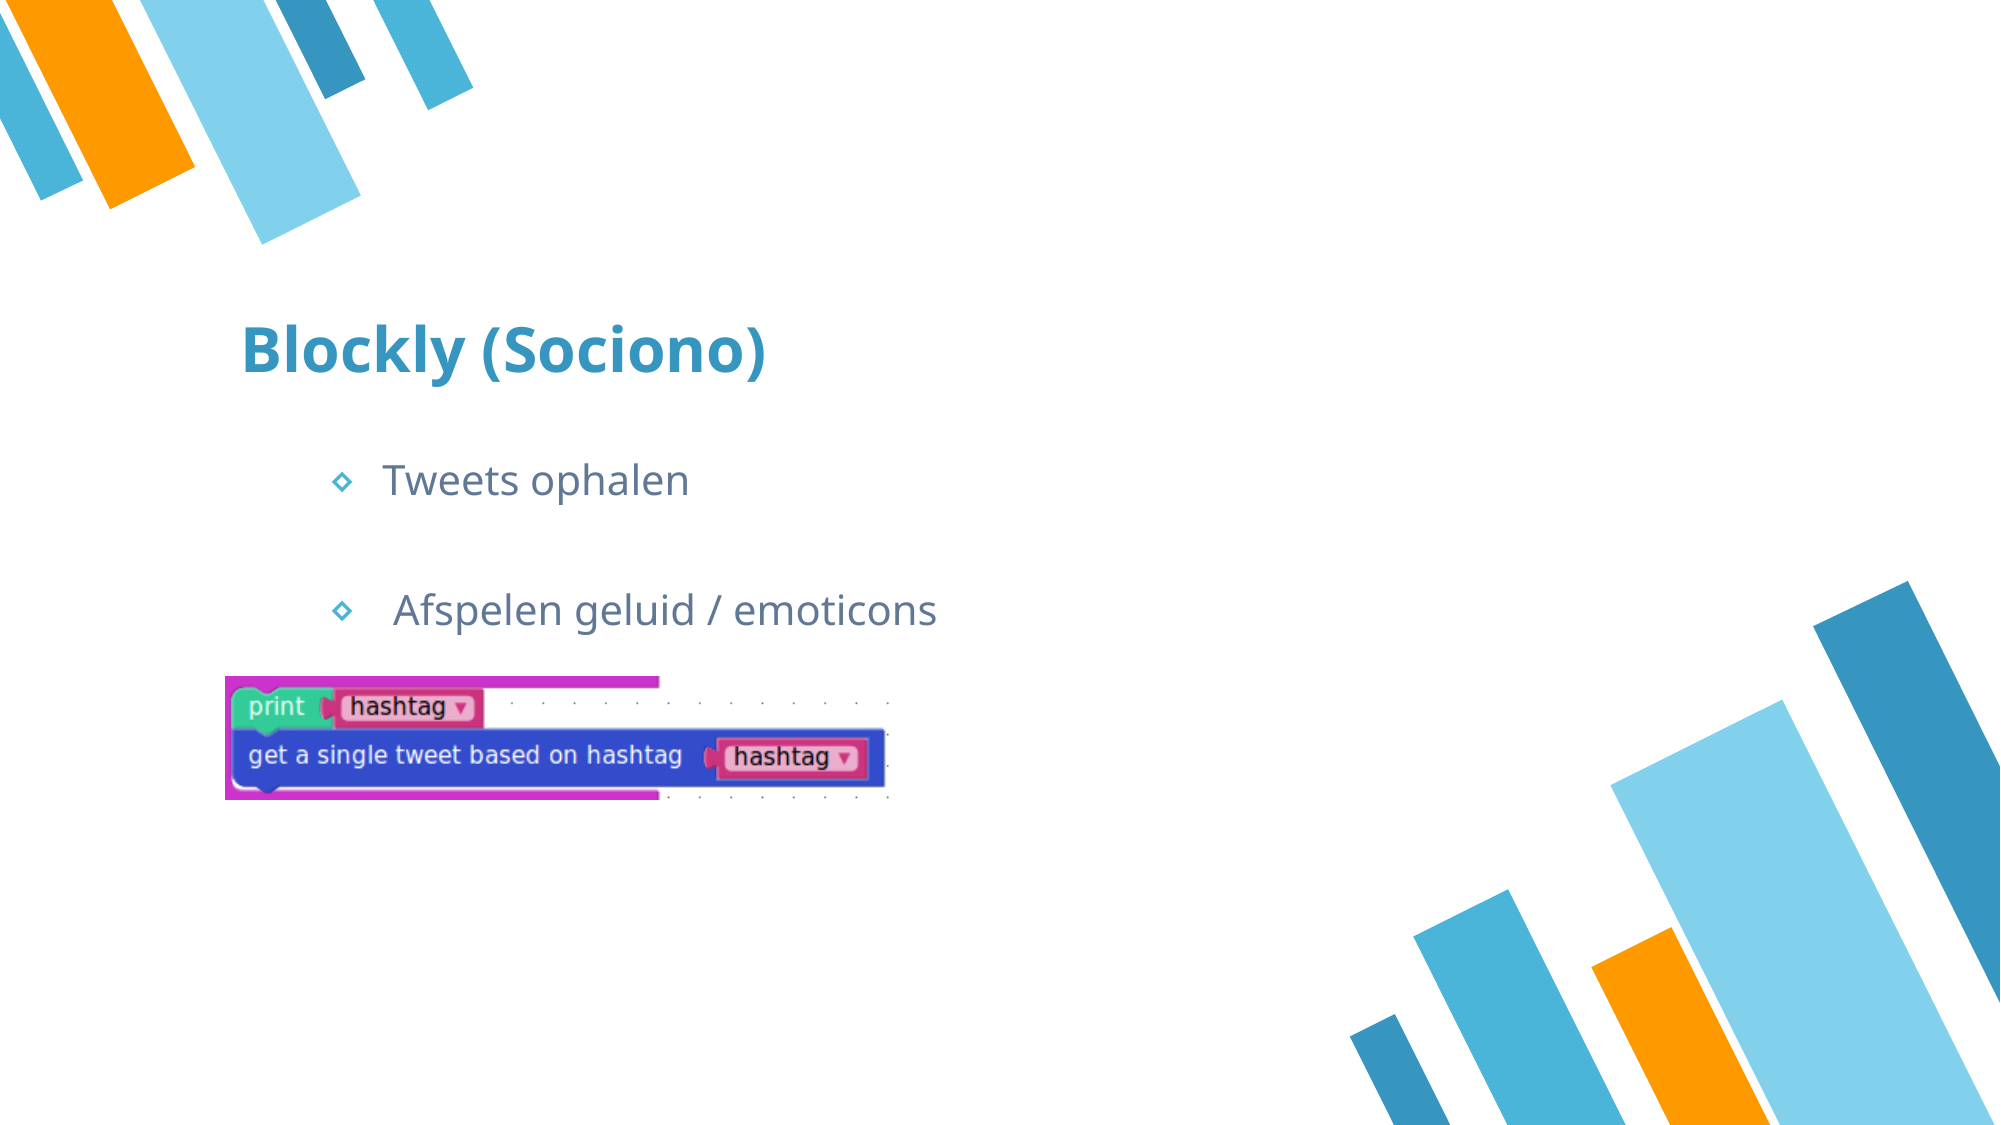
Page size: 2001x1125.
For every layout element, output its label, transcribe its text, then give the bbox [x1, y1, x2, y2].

title Blockly (Sociono) [225, 251, 1486, 388]
list Tweets ophalen Afspelen geluid / emoticons [225, 388, 1486, 941]
picture [225, 676, 906, 801]
